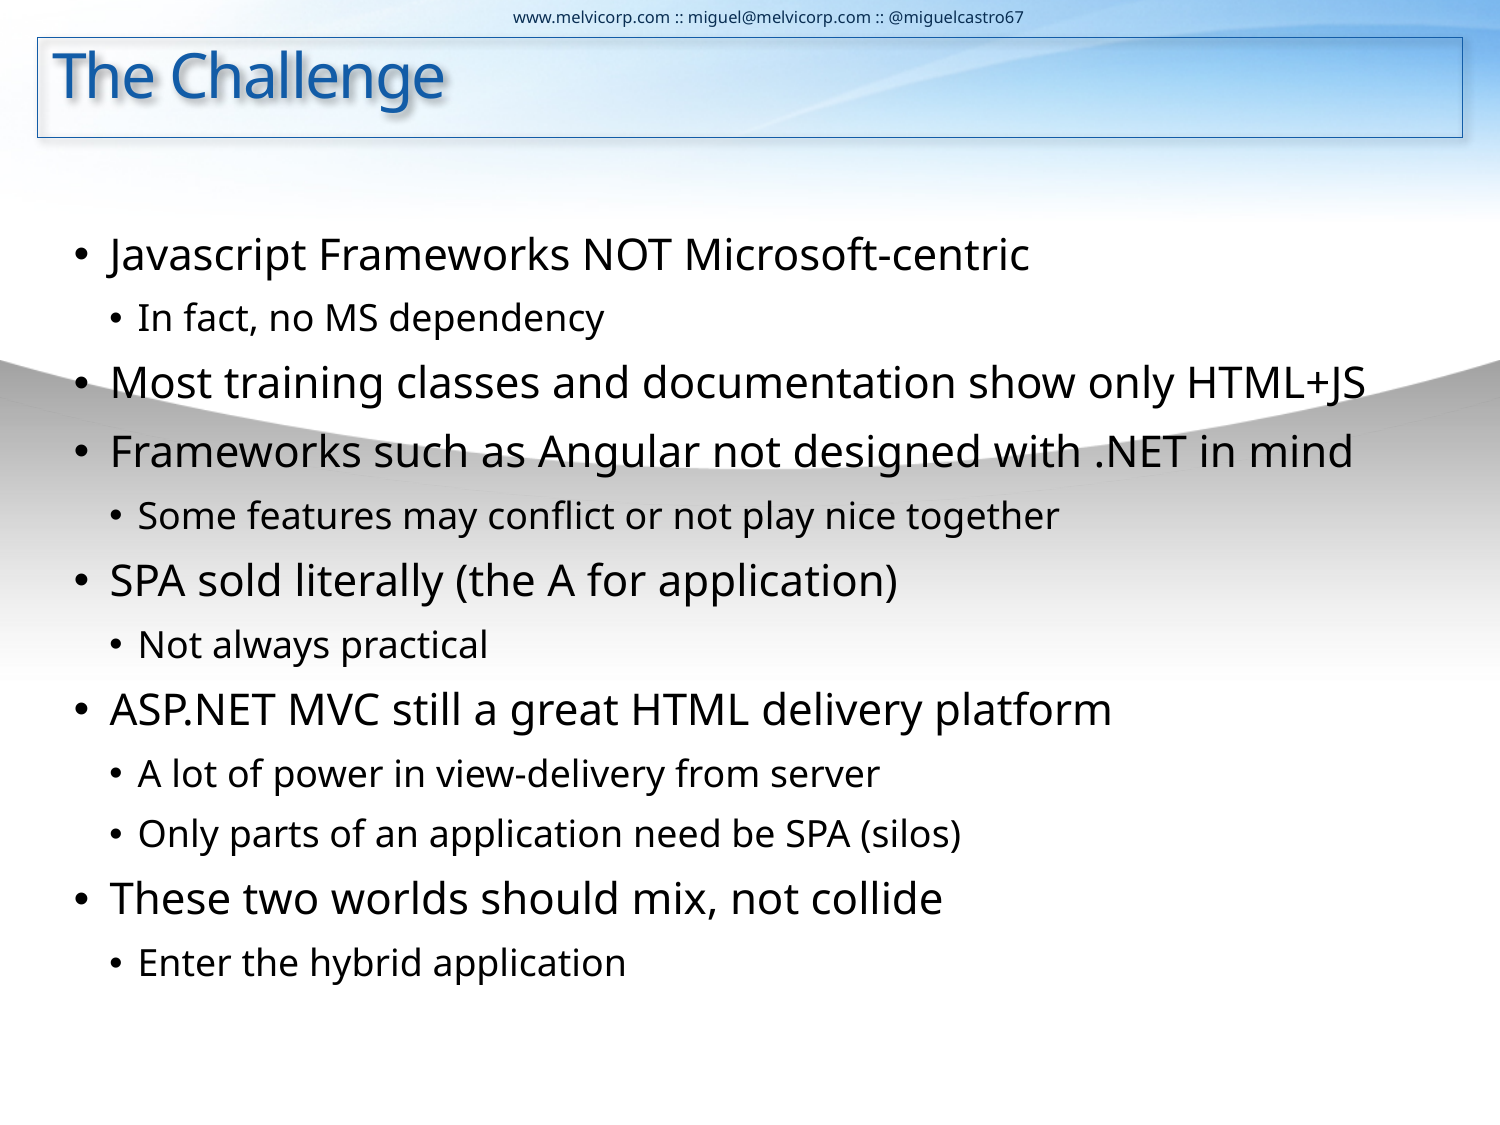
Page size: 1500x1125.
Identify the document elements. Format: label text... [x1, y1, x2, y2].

list Javascript Frameworks NOT Microsoft-centric In fact, no MS dependency Most training classes and documentation show only HTML+JS Frameworks such as Angular not designed with .NET in mind Some features may conflict or not play nice together SPA sold literally (the A for application) Not always practical ASP.NET MVC still a great HTML delivery platform A lot of power in view-delivery from server Only parts of an application need be SPA (silos) These two worlds should mix, not collide Enter the hybrid application [59, 224, 1434, 1063]
title The Challenge [37, 37, 1463, 138]
picture [0, 0, 1500, 1125]
